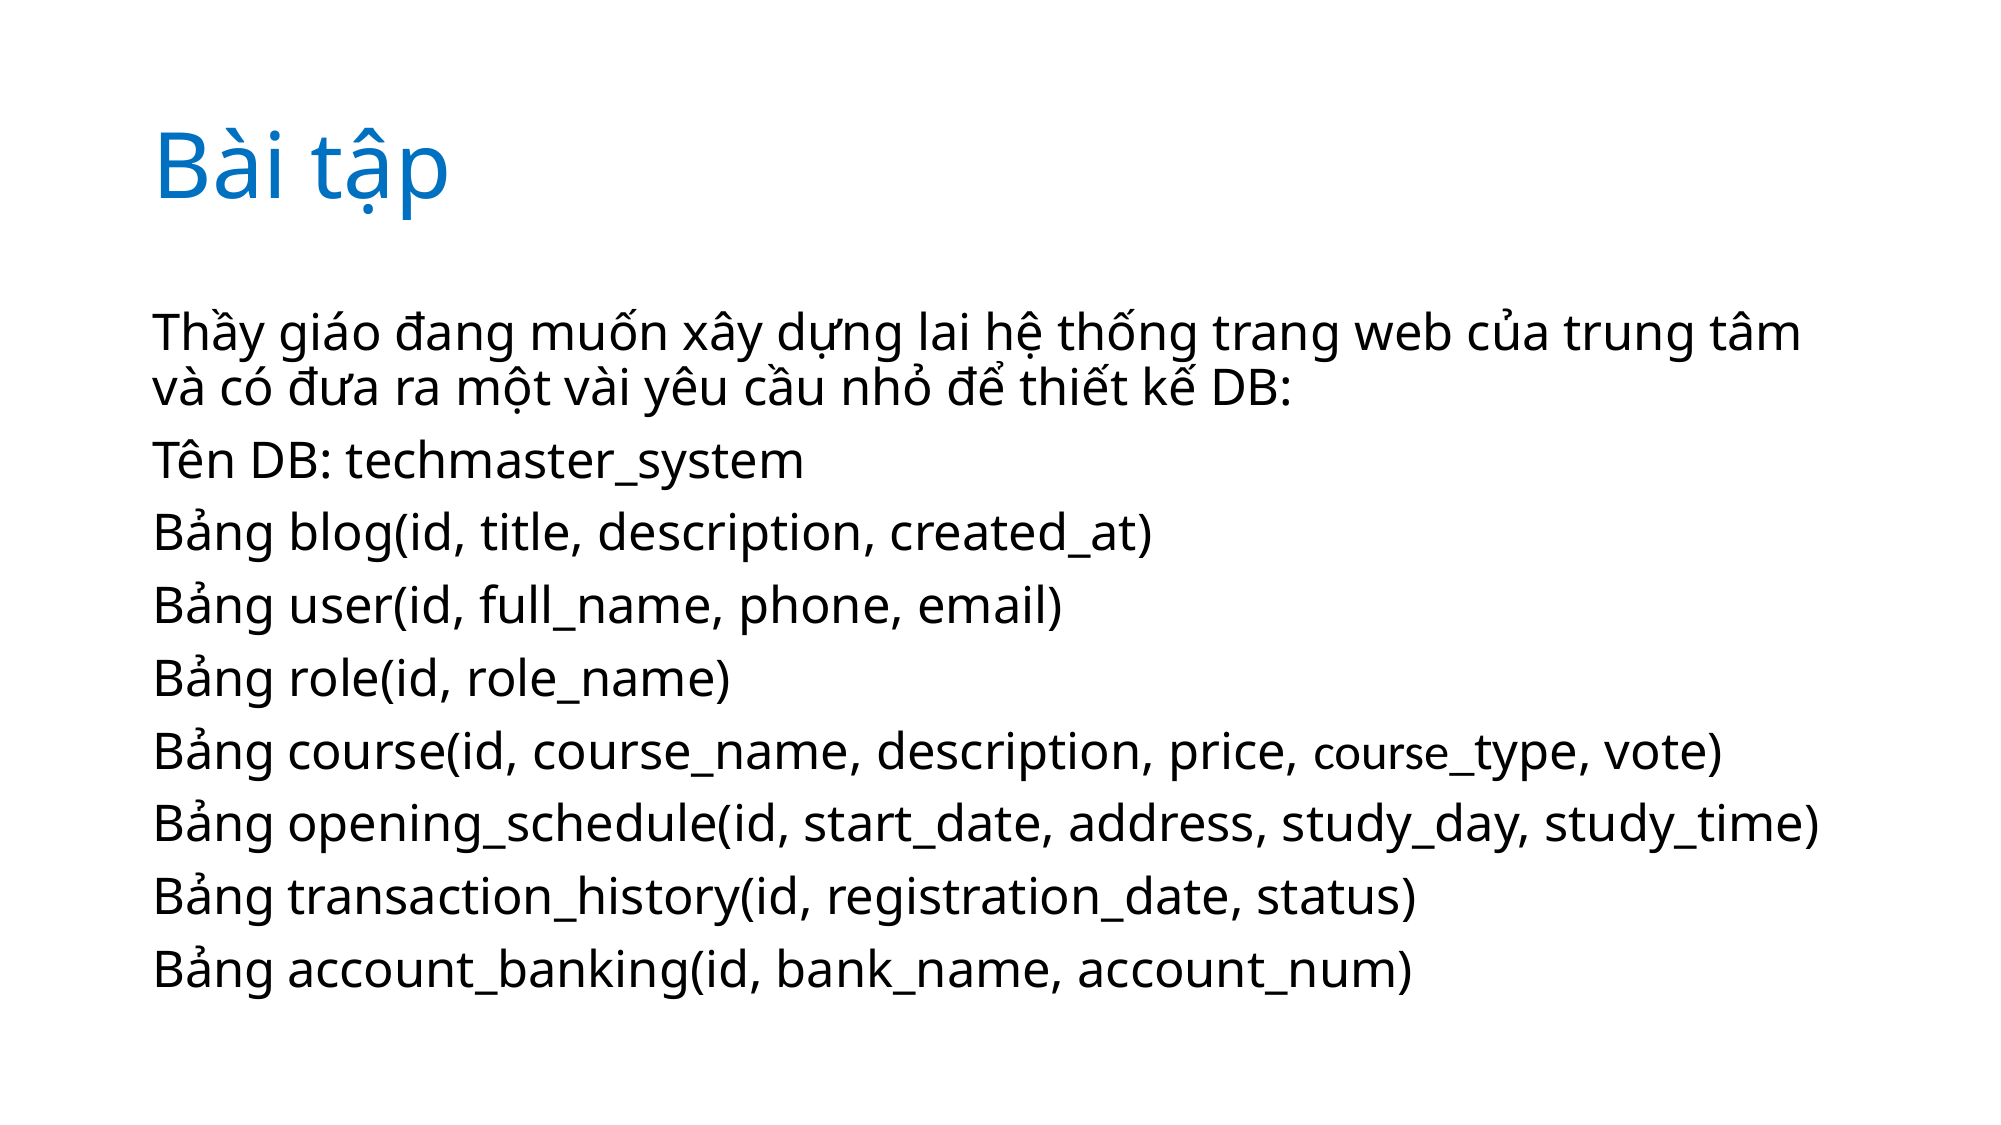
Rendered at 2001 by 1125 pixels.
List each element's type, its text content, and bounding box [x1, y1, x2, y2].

title Bài tập [137, 59, 1863, 278]
list Thầy giáo đang muốn xây dựng lai hệ thống trang web của trung tâm và có đưa ra một vài yêu cầu nhỏ để thiết kế DB: Tên DB: techmaster_system Bảng blog(id, title, description, created_at) Bảng user(id, full_name, phone, email) Bảng role(id, role_name) Bảng course(id, course_name, description, price, course_type, vote) Bảng opening_schedule(id, start_date, address, study_day, study_time) Bảng transaction_history(id, registration_date, status) Bảng account_banking(id, bank_name, account_num) [137, 299, 1863, 1014]
